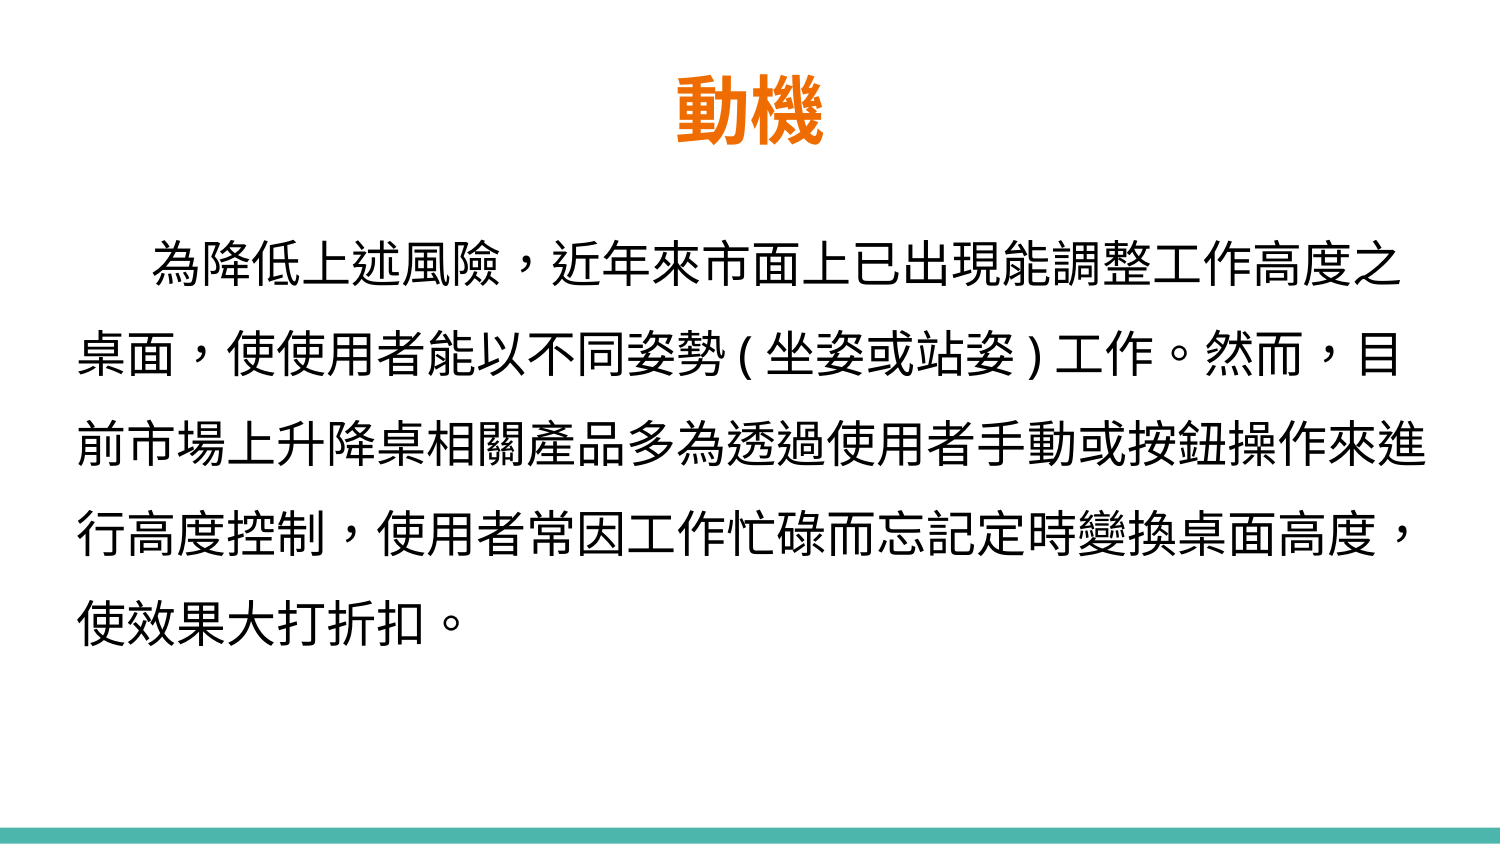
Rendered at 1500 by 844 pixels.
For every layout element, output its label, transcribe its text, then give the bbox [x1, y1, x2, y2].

title 動機 [51, 48, 1449, 165]
list 為降低上述風險，近年來市面上已出現能調整工作高度之桌面，使使用者能以不同姿勢(坐姿或站姿)工作。然而，目前市場上升降桌相關產品多為透過使用者手動或按鈕操作來進行高度控制，使用者常因工作忙碌而忘記定時變換桌面高度，使效果大打折扣。 [61, 187, 1460, 730]
